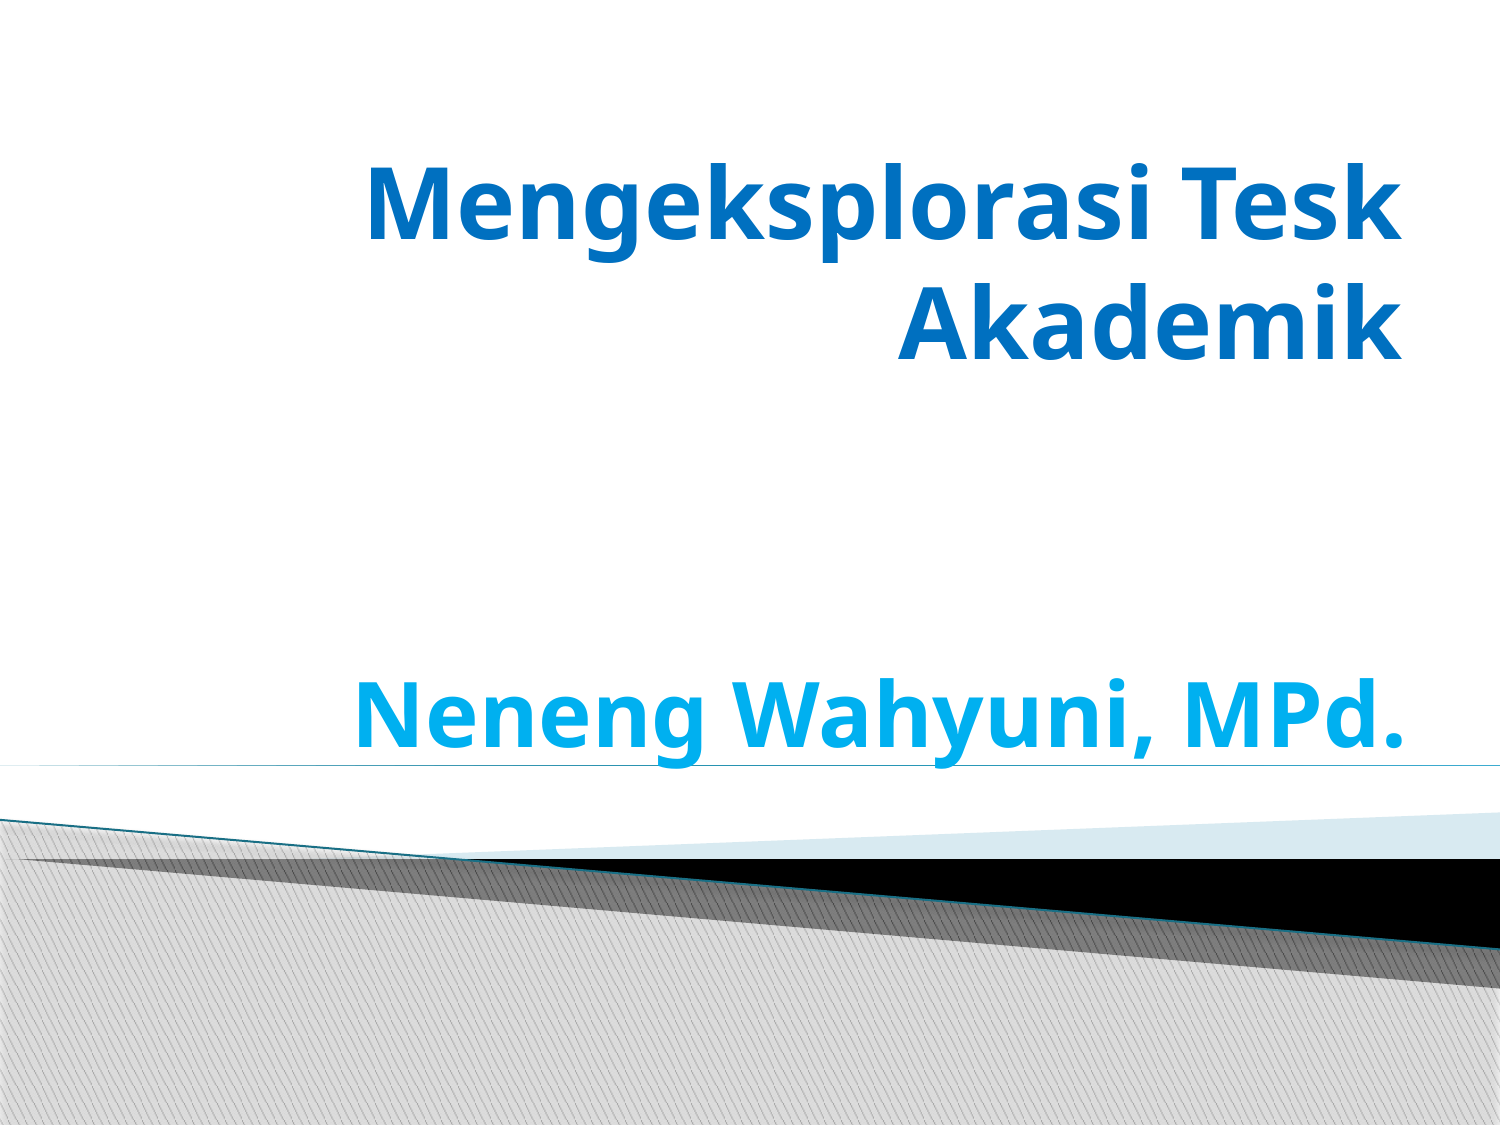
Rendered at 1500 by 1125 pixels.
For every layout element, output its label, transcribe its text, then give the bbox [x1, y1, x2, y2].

title Mengeksplorasi Tesk Akademik [58, 58, 1418, 387]
subtitle Neneng Wahyuni, MPd. [117, 597, 1418, 774]
picture [5, 859, 1500, 989]
